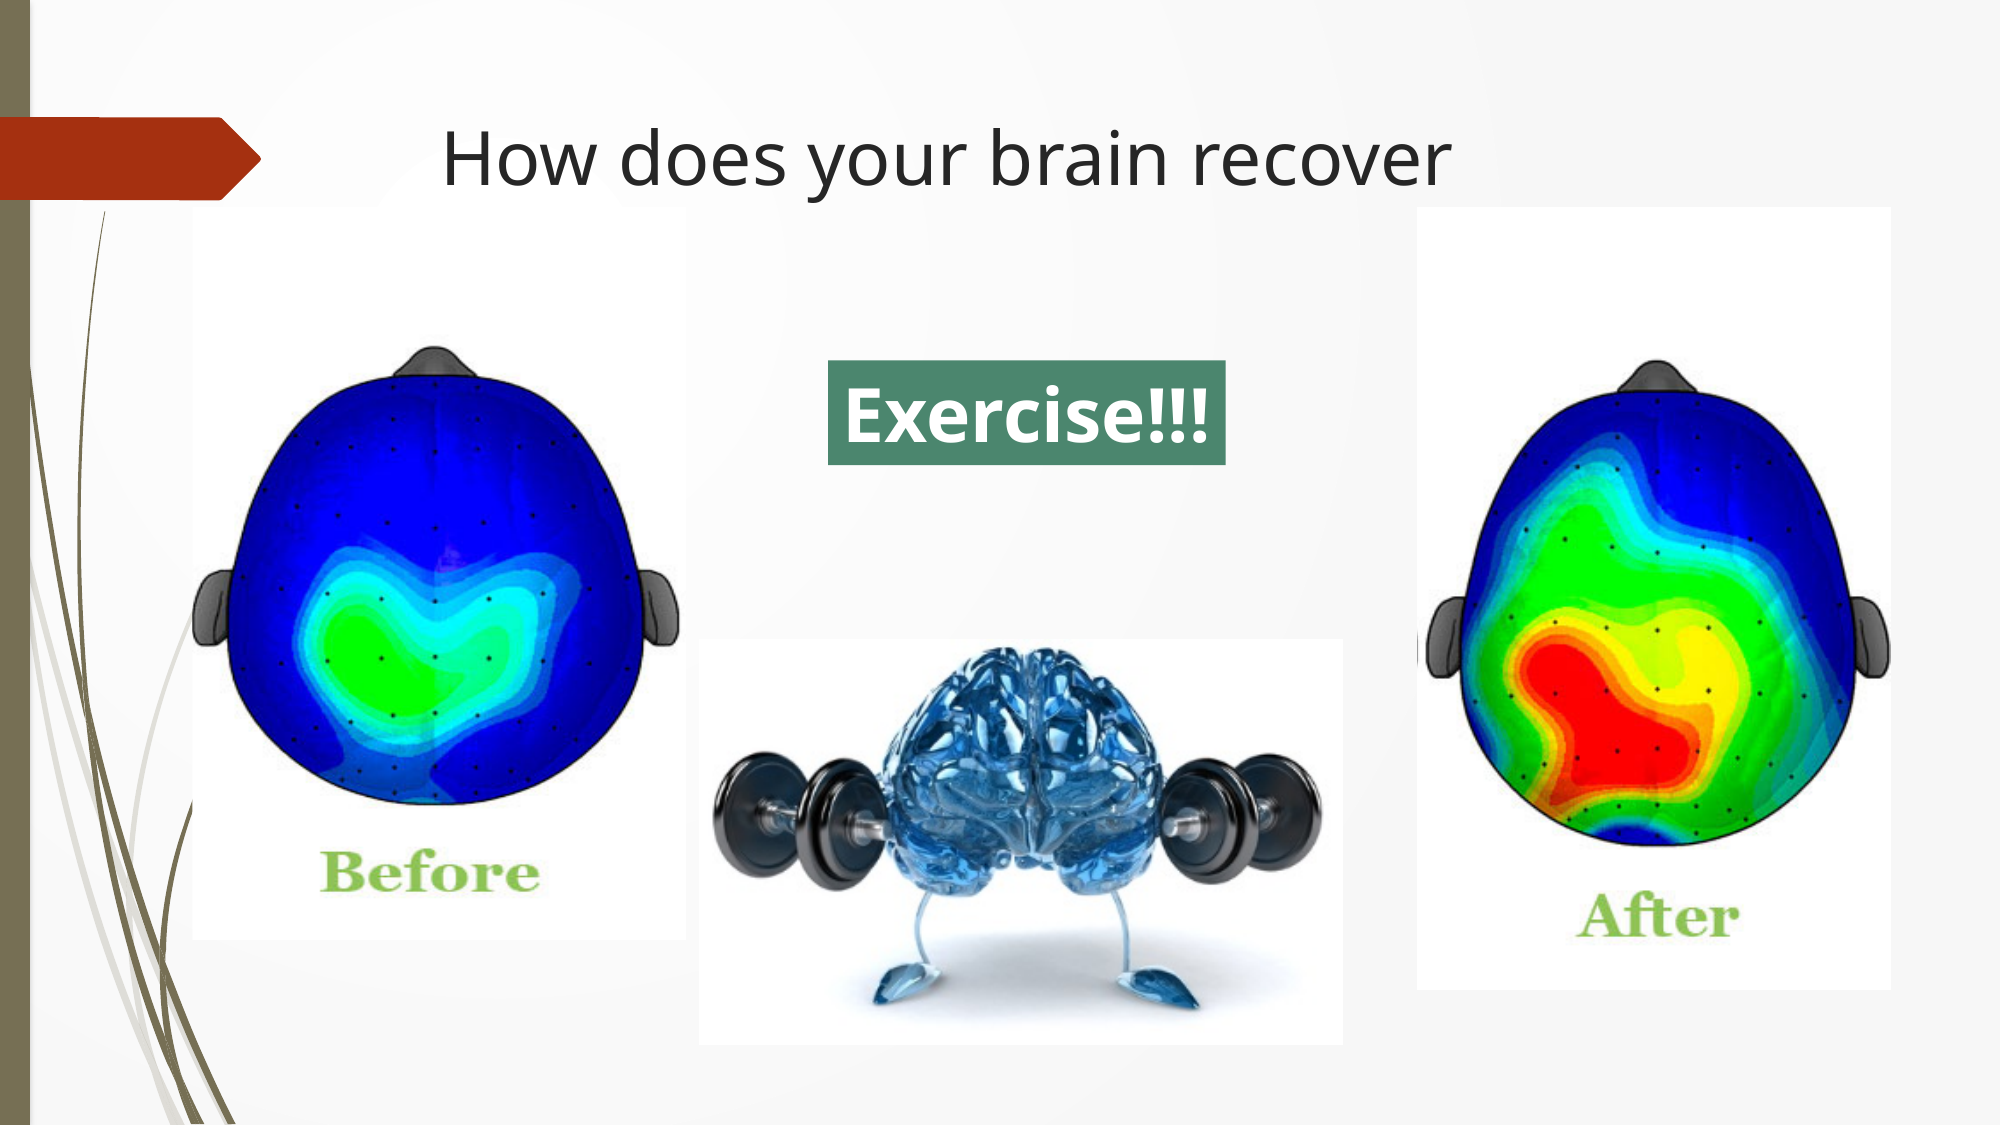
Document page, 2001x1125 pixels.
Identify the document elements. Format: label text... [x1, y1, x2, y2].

picture [192, 207, 687, 940]
title How does your brain recover [425, 102, 1888, 313]
picture [1416, 207, 1892, 991]
text_box Exercise!!! [828, 360, 1226, 466]
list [699, 639, 1343, 1045]
